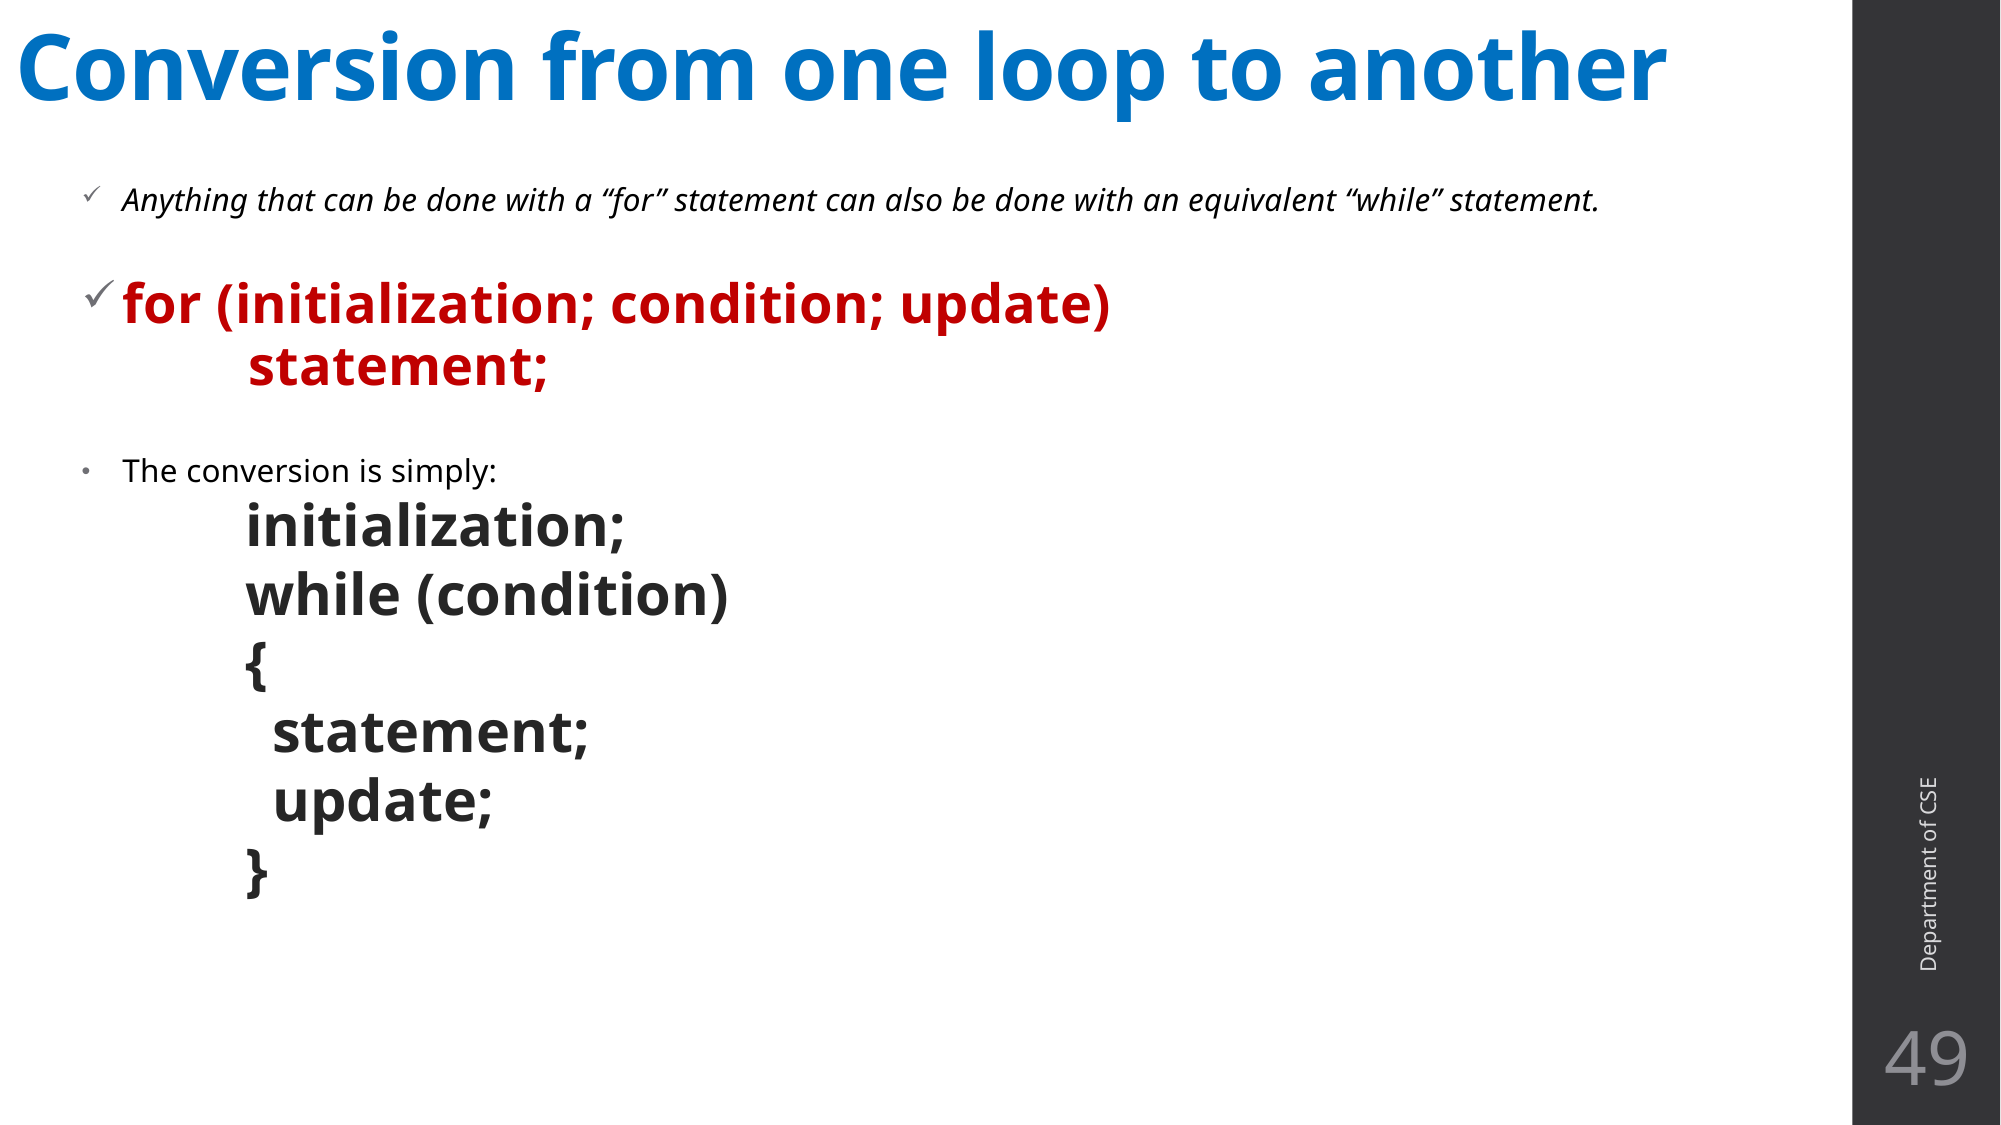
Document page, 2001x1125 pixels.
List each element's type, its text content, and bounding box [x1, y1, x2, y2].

footer Department of CSE [1897, 400, 1958, 988]
slide_number 49 [1852, 1012, 2000, 1110]
list Anything that can be done with a “for” statement can also be done with an equivalent “while” statement. for (initialization; condition; update) statement; The conversion is simply: initialization; while (condition) { statement; update; } [66, 174, 1721, 988]
title Conversion from one loop to another [0, 0, 1777, 128]
